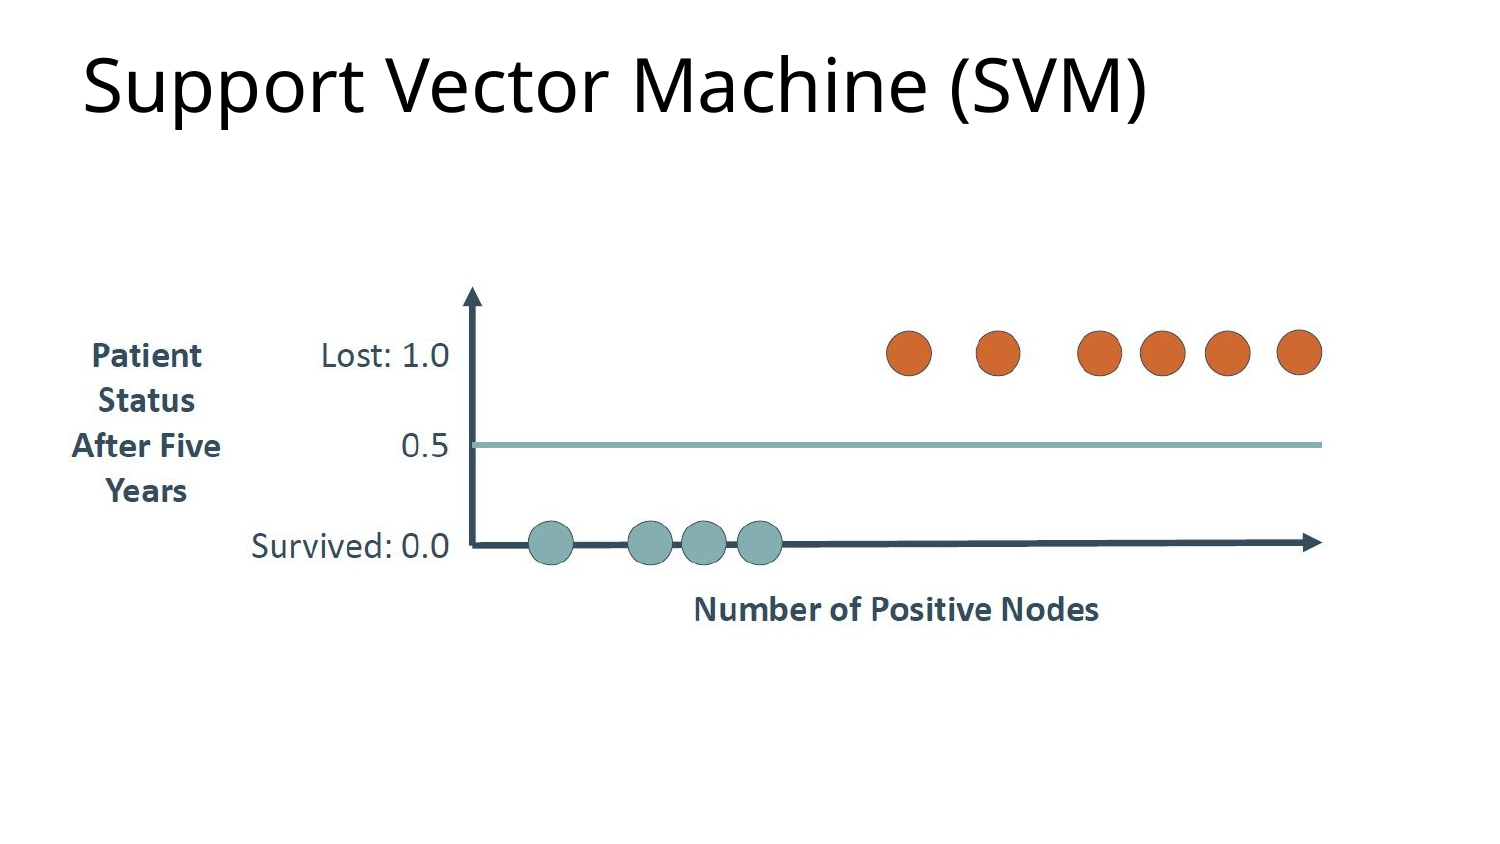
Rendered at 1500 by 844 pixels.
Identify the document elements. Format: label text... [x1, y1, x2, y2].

title Support Vector Machine (SVM) [63, 25, 1437, 179]
picture [67, 274, 1329, 635]
